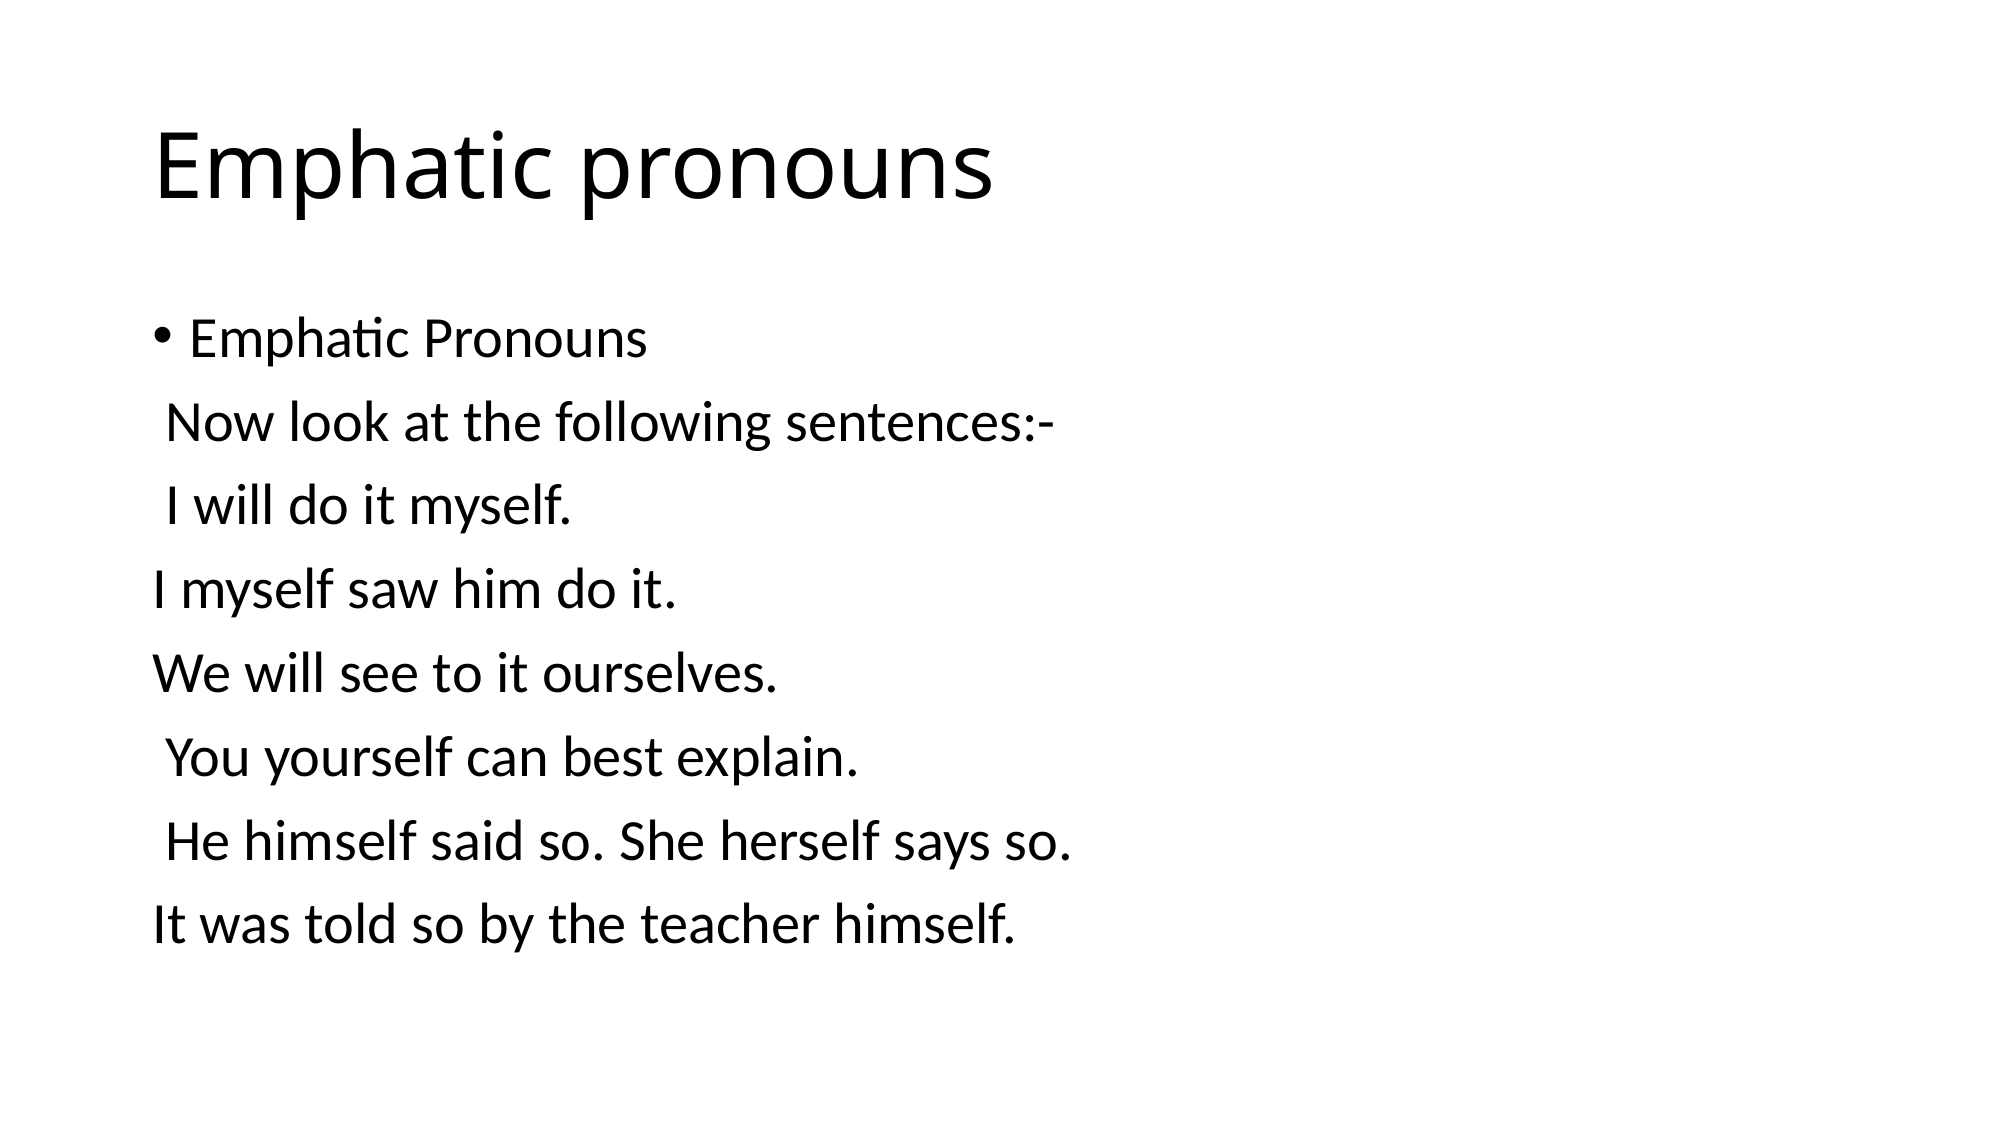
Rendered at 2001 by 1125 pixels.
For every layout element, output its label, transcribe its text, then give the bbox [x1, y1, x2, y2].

title Emphatic pronouns [137, 59, 1863, 278]
list Emphatic Pronouns Now look at the following sentences:- I will do it myself. I myself saw him do it. We will see to it ourselves. You yourself can best explain. He himself said so. She herself says so. It was told so by the teacher himself. [137, 299, 1863, 1014]
